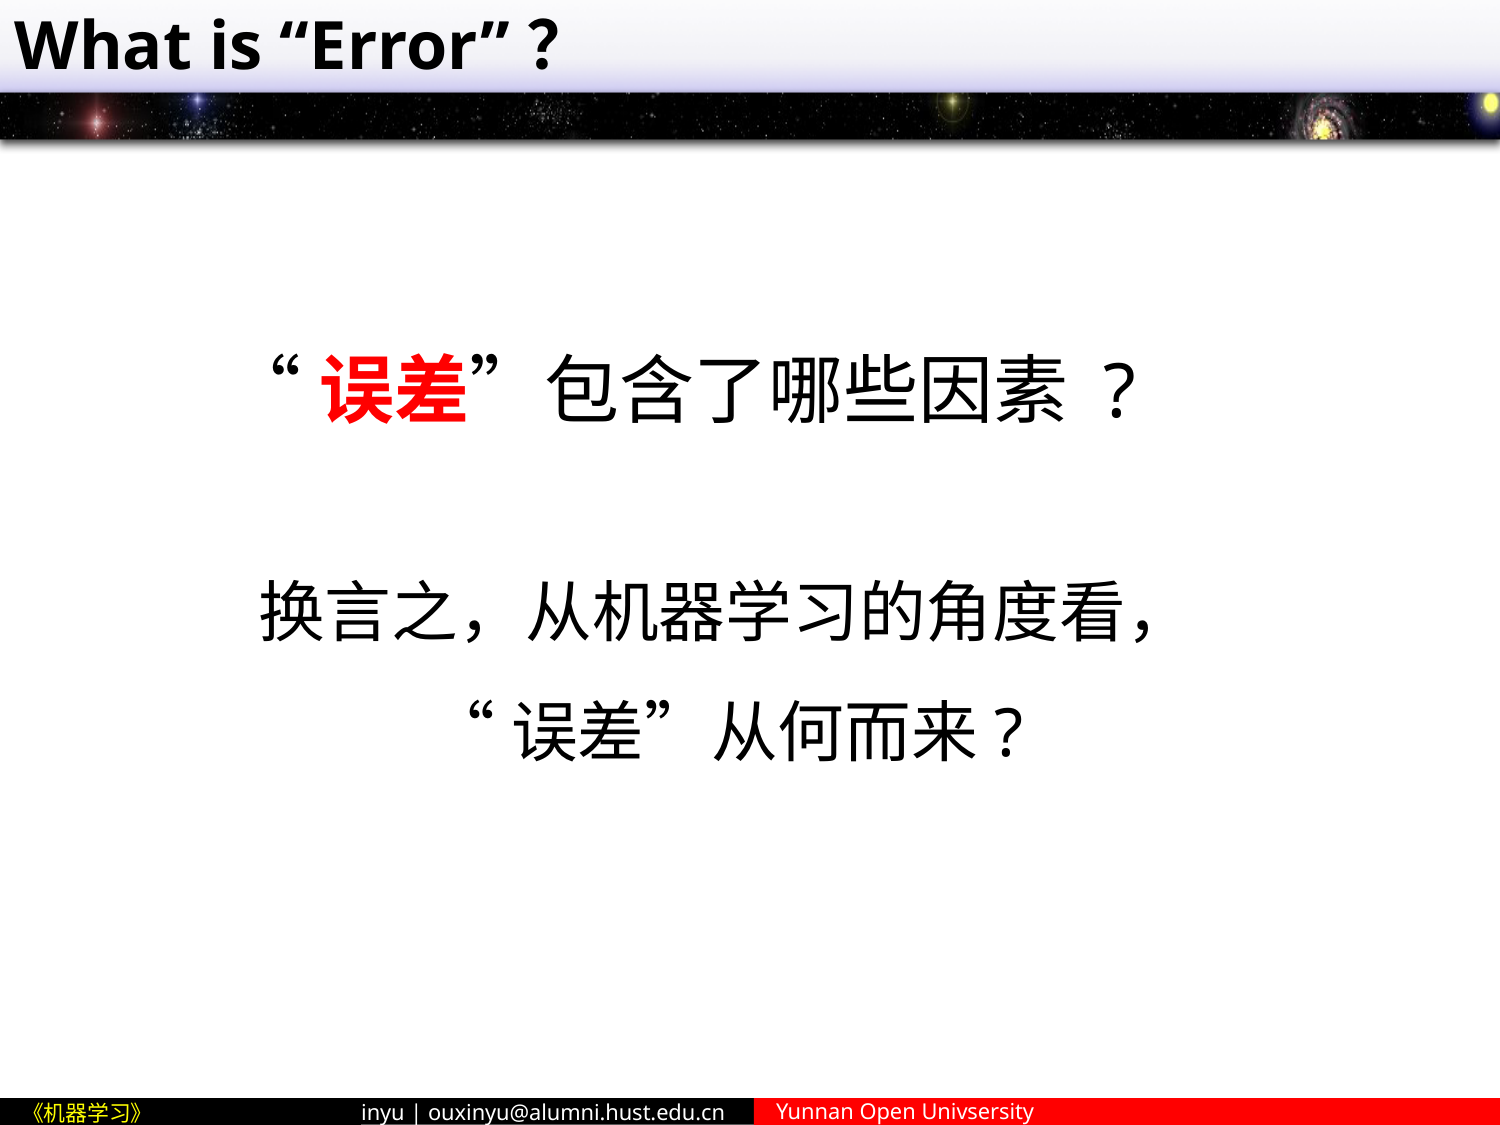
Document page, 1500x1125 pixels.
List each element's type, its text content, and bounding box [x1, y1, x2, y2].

title What is “Error”？ [0, 3, 1240, 94]
text_box 换言之，从机器学习的角度看， “误差”从何而来? [256, 527, 1195, 770]
text_box “误差”包含了哪些因素 ? [224, 340, 1118, 433]
picture [0, 0, 1500, 1098]
